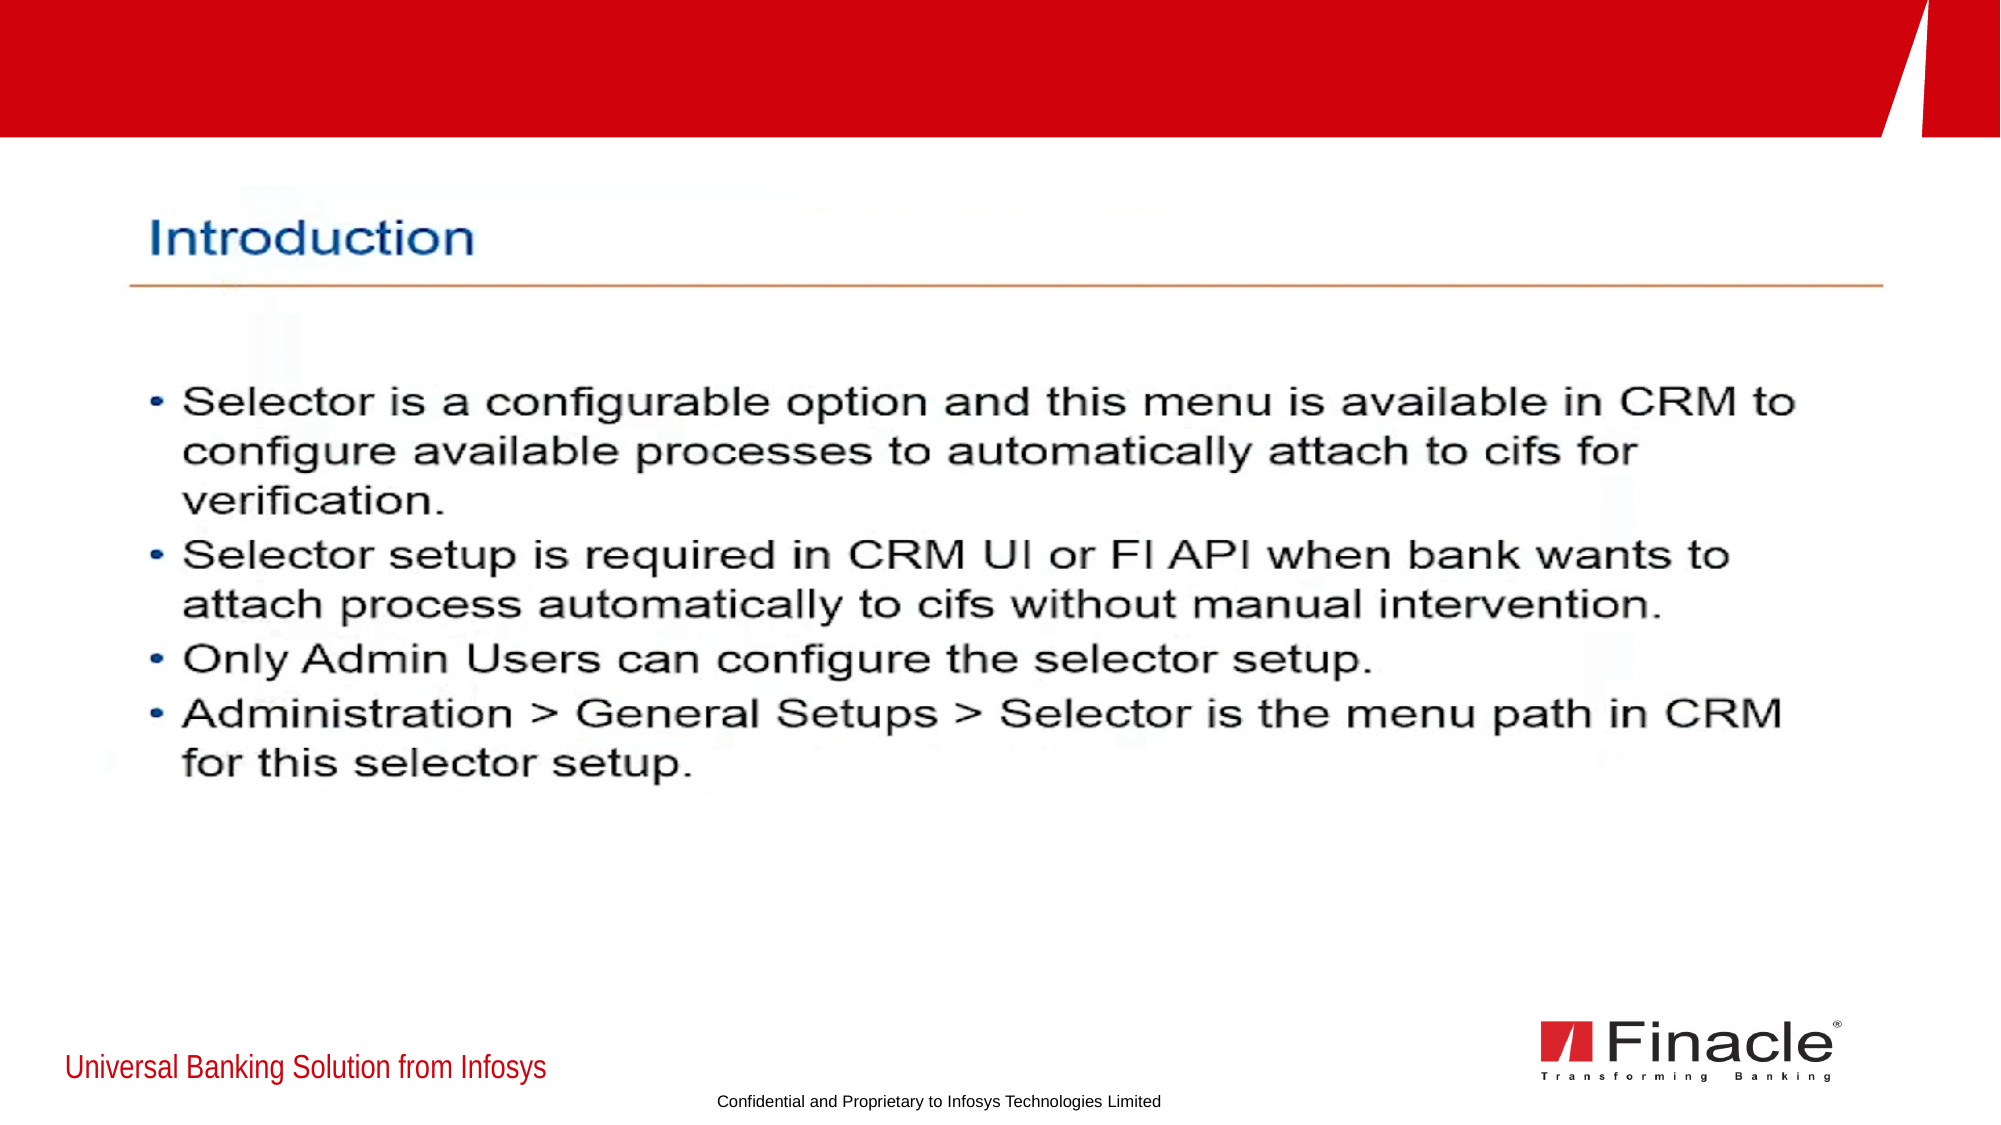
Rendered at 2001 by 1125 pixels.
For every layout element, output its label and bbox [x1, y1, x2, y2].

picture [1533, 1013, 1850, 1088]
picture [83, 187, 1884, 938]
